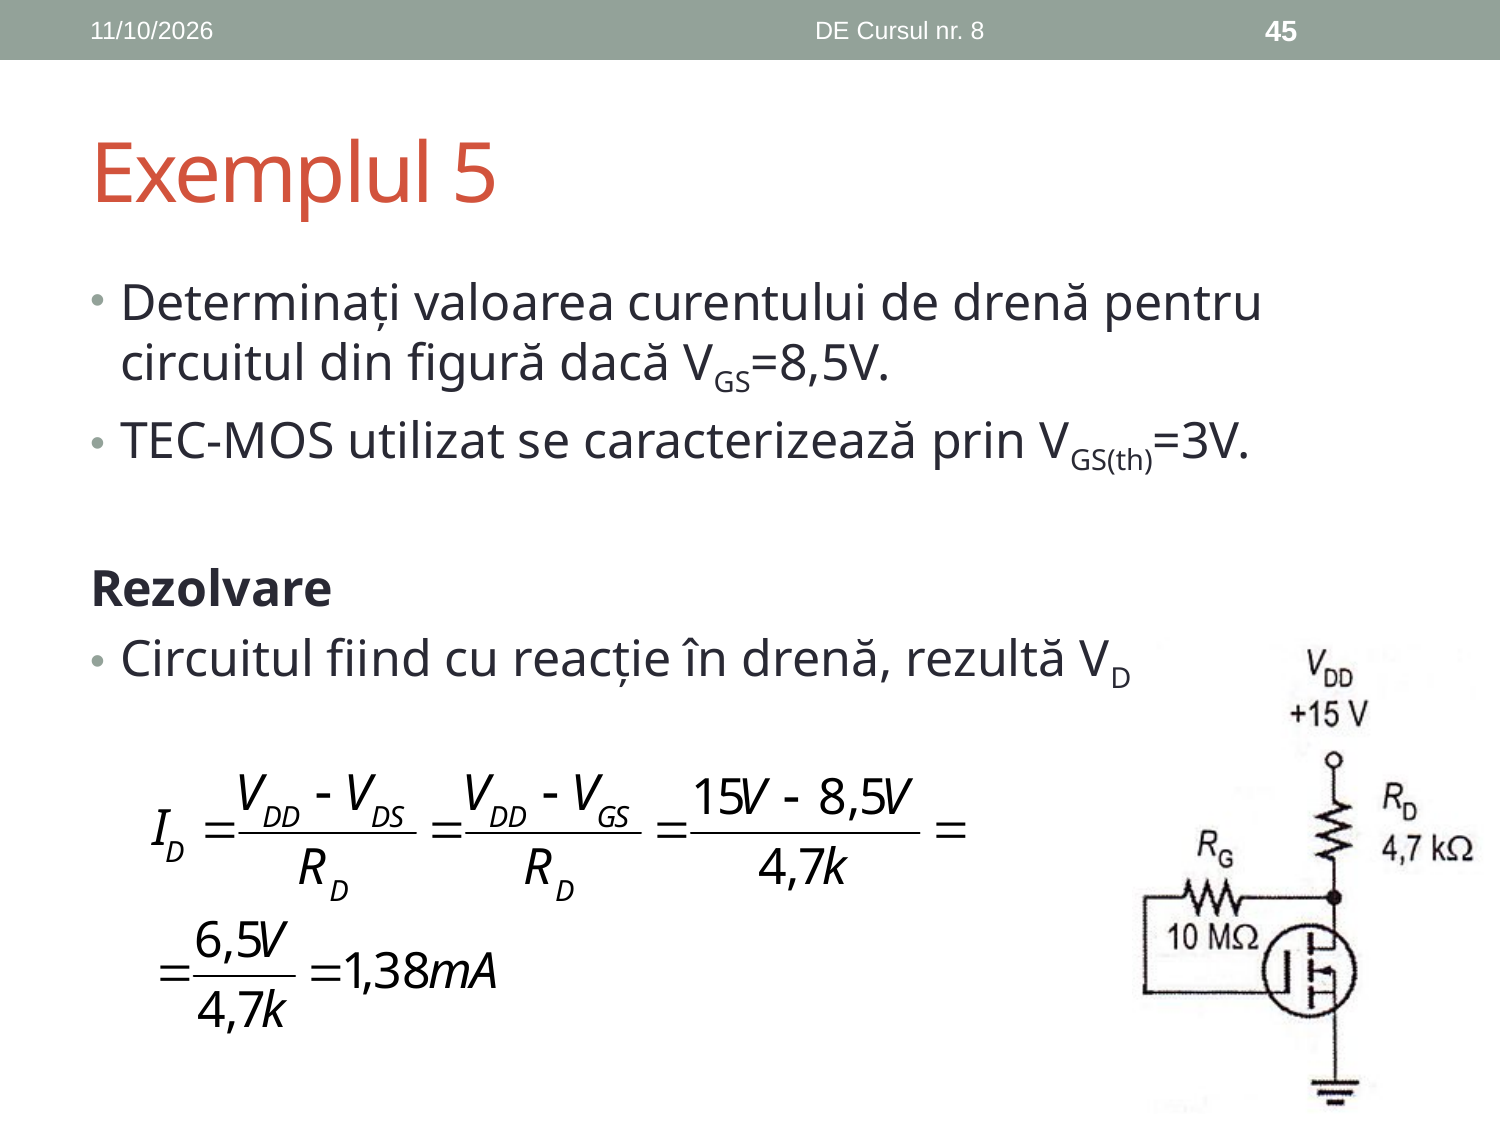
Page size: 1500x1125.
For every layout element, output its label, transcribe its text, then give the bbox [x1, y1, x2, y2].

footer DE Cursul nr. 8 [562, 3, 1238, 57]
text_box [147, 753, 969, 1046]
slide_number 45 [1250, 3, 1425, 57]
list Determinați valoarea curentului de drenă pentru circuitul din figură dacă VGS=8,5V. TEC-MOS utilizat se caracterizează prin VGS(th)=3V. Rezolvare Circuitul fiind cu reacție în drenă, rezultă VDS=VGS [75, 262, 1425, 1063]
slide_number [75, 3, 550, 57]
picture [1132, 637, 1488, 1115]
title Exemplul 5 [75, 87, 1425, 250]
